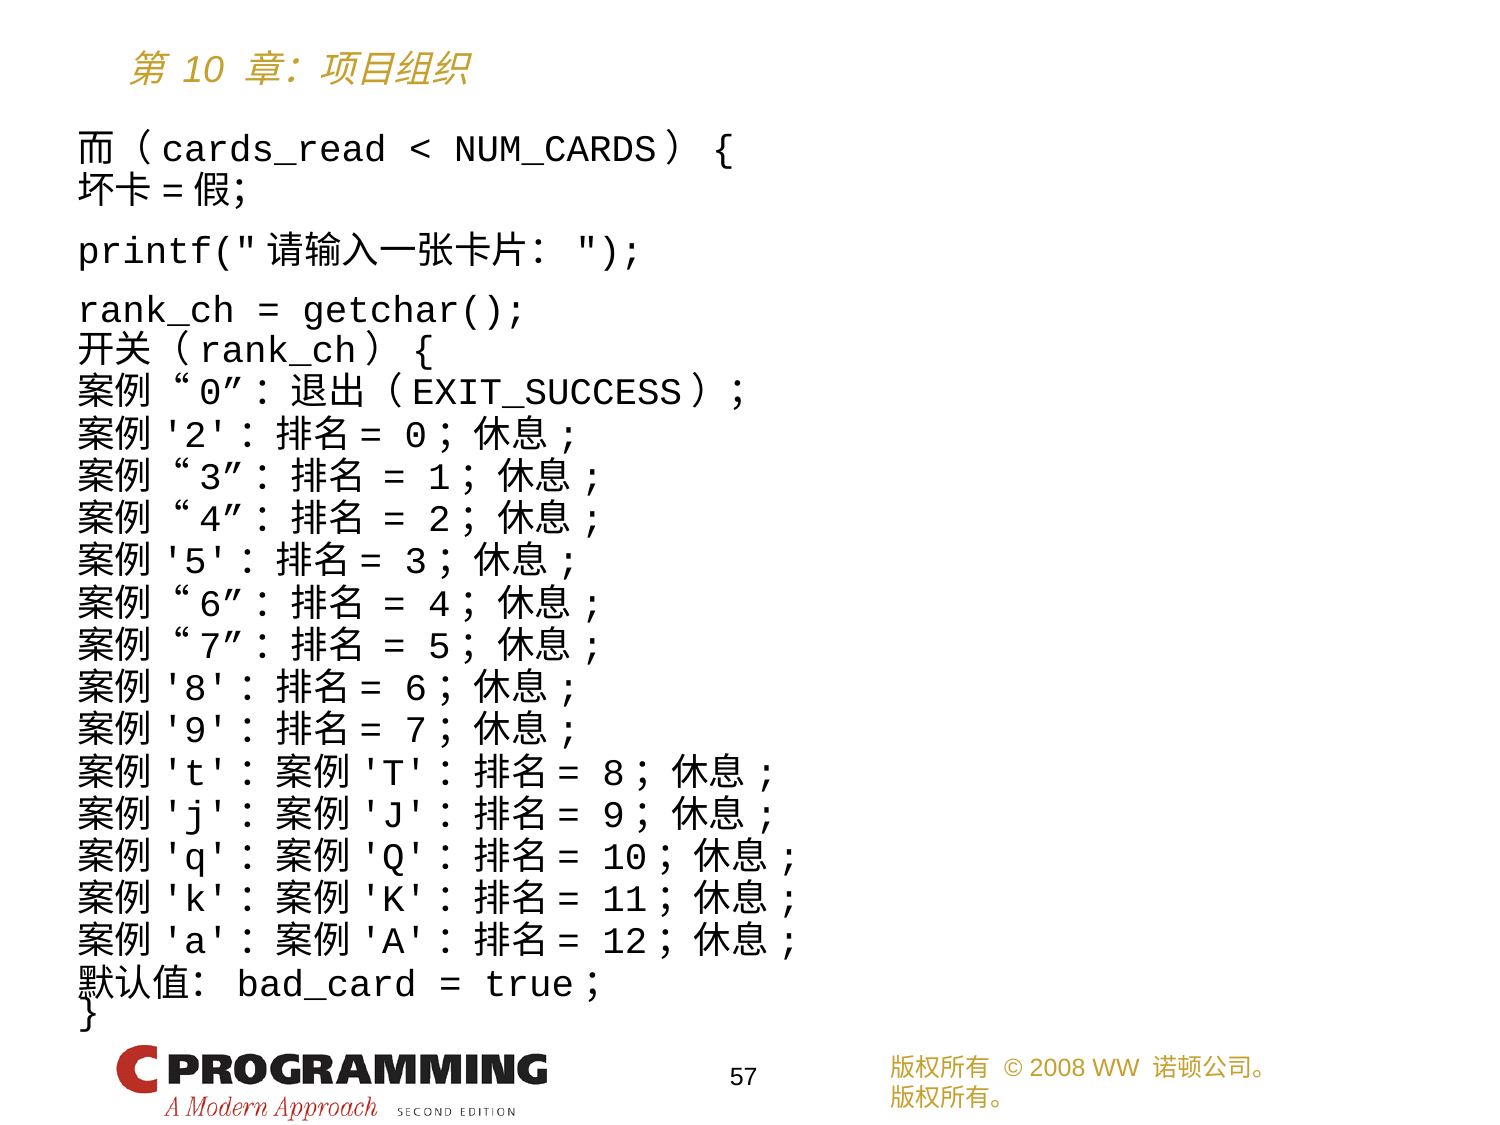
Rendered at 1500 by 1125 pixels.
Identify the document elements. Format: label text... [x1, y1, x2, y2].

slide_number 57 [687, 1049, 801, 1101]
footer 版权所有 © 2008 WW 诺顿公司。 版权所有。 [874, 1043, 1388, 1119]
picture [112, 1041, 550, 1123]
list 而（cards_read < NUM_CARDS）{ 坏卡=假； printf("请输入一张卡片："); rank_ch = getchar(); 开关（rank_ch）{ 案例“0”：退出（EXIT_SUCCESS）； 案例'2'：排名= 0；休息; 案例“3”：排名 = 1；休息; 案例“4”：排名 = 2；休息; 案例'5'：排名= 3；休息; 案例“6”：排名 = 4；休息; 案例“7”：排名 = 5；休息; 案例'8'：排名= 6；休息; 案例'9'：排名= 7；休息; 案例't'：案例'T'：排名= 8；休息; 案例'j'：案例'J'：排名= 9；休息; 案例'q'：案例'Q'：排名= 10；休息; 案例'k'：案例'K'：排名= 11；休息; 案例'a'：案例'A'：排名= 12；休息; 默认值：bad_card = true； } [62, 125, 1438, 1038]
